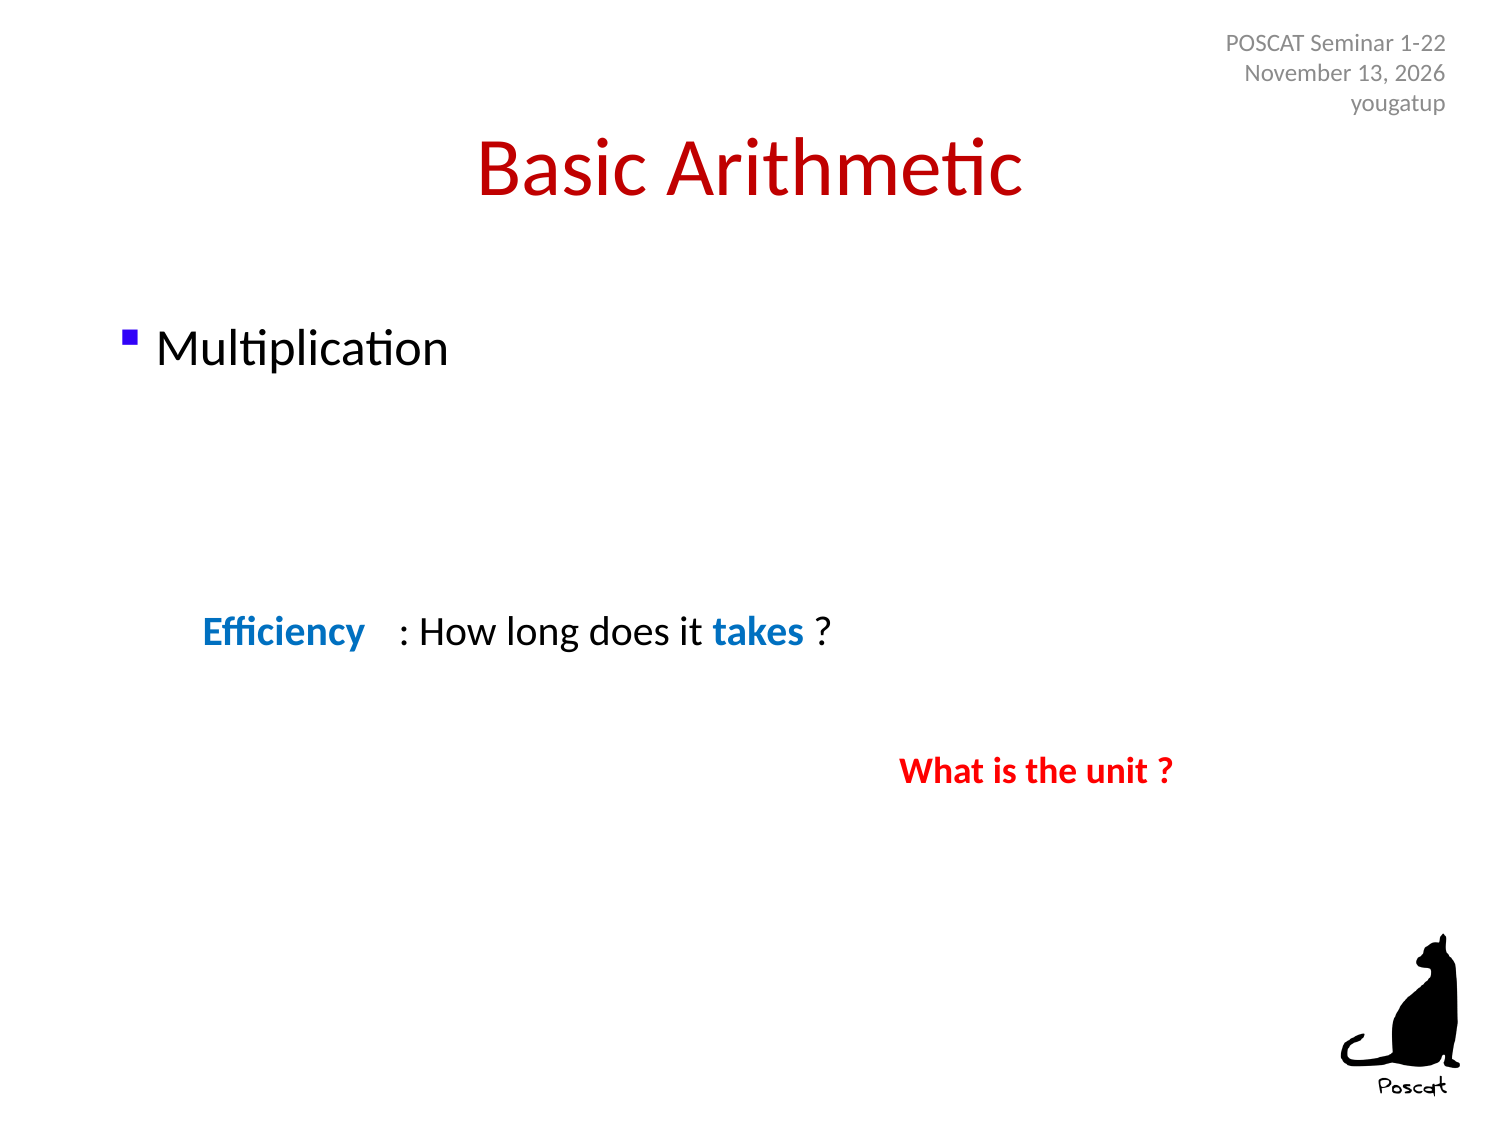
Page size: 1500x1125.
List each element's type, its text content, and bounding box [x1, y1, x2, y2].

text_box What is the unit ? [884, 739, 1198, 799]
picture [1317, 927, 1500, 1103]
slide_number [1123, 29, 1462, 113]
title Basic Arithmetic [103, 59, 1397, 278]
